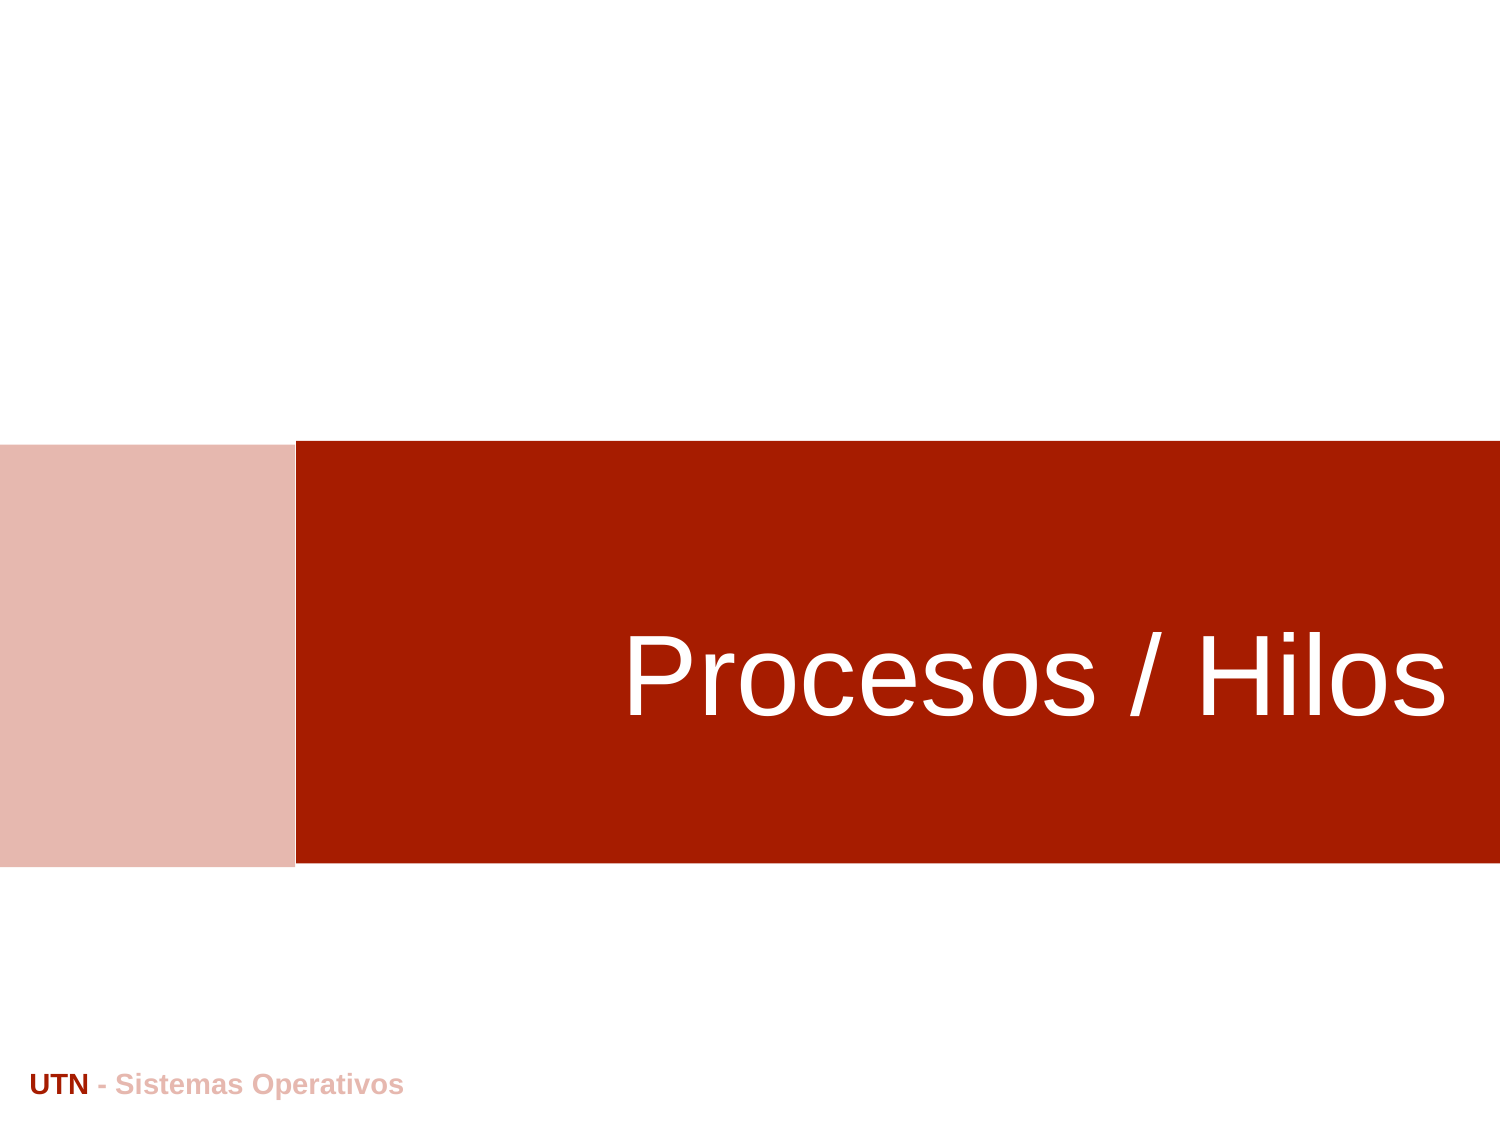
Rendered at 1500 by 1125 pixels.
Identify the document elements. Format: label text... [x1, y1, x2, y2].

title Procesos / Hilos [296, 489, 1465, 829]
text_box [0, 444, 296, 868]
text_box [296, 440, 1500, 864]
text_box UTN - Sistemas Operativos [14, 1050, 1486, 1116]
